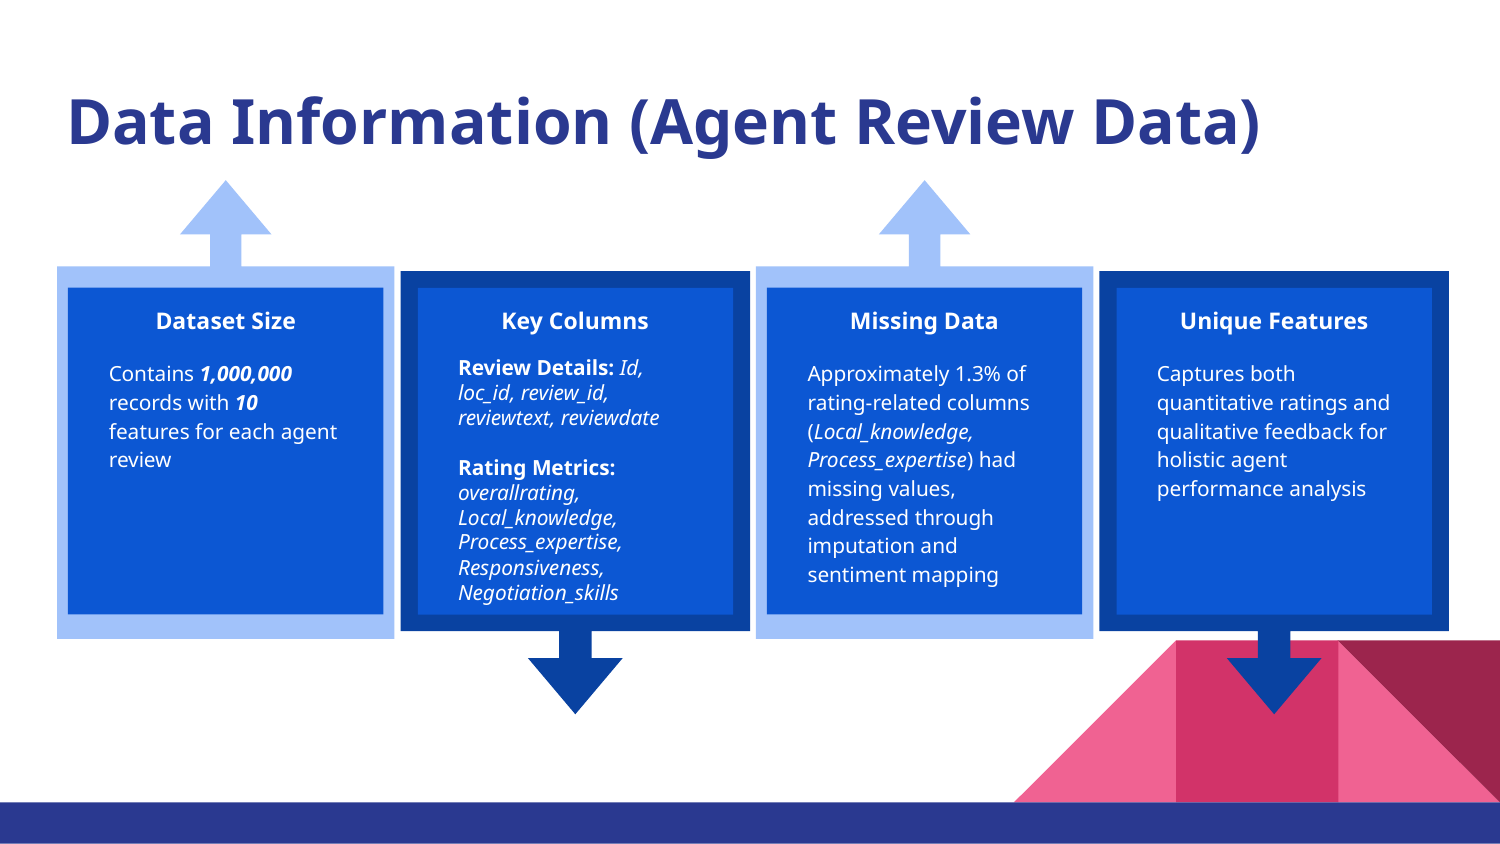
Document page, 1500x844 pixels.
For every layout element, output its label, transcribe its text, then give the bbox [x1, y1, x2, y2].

title Data Information (Agent Review Data) [51, 67, 1449, 167]
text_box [400, 270, 751, 715]
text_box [50, 187, 401, 632]
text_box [749, 187, 1100, 632]
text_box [1099, 270, 1450, 715]
